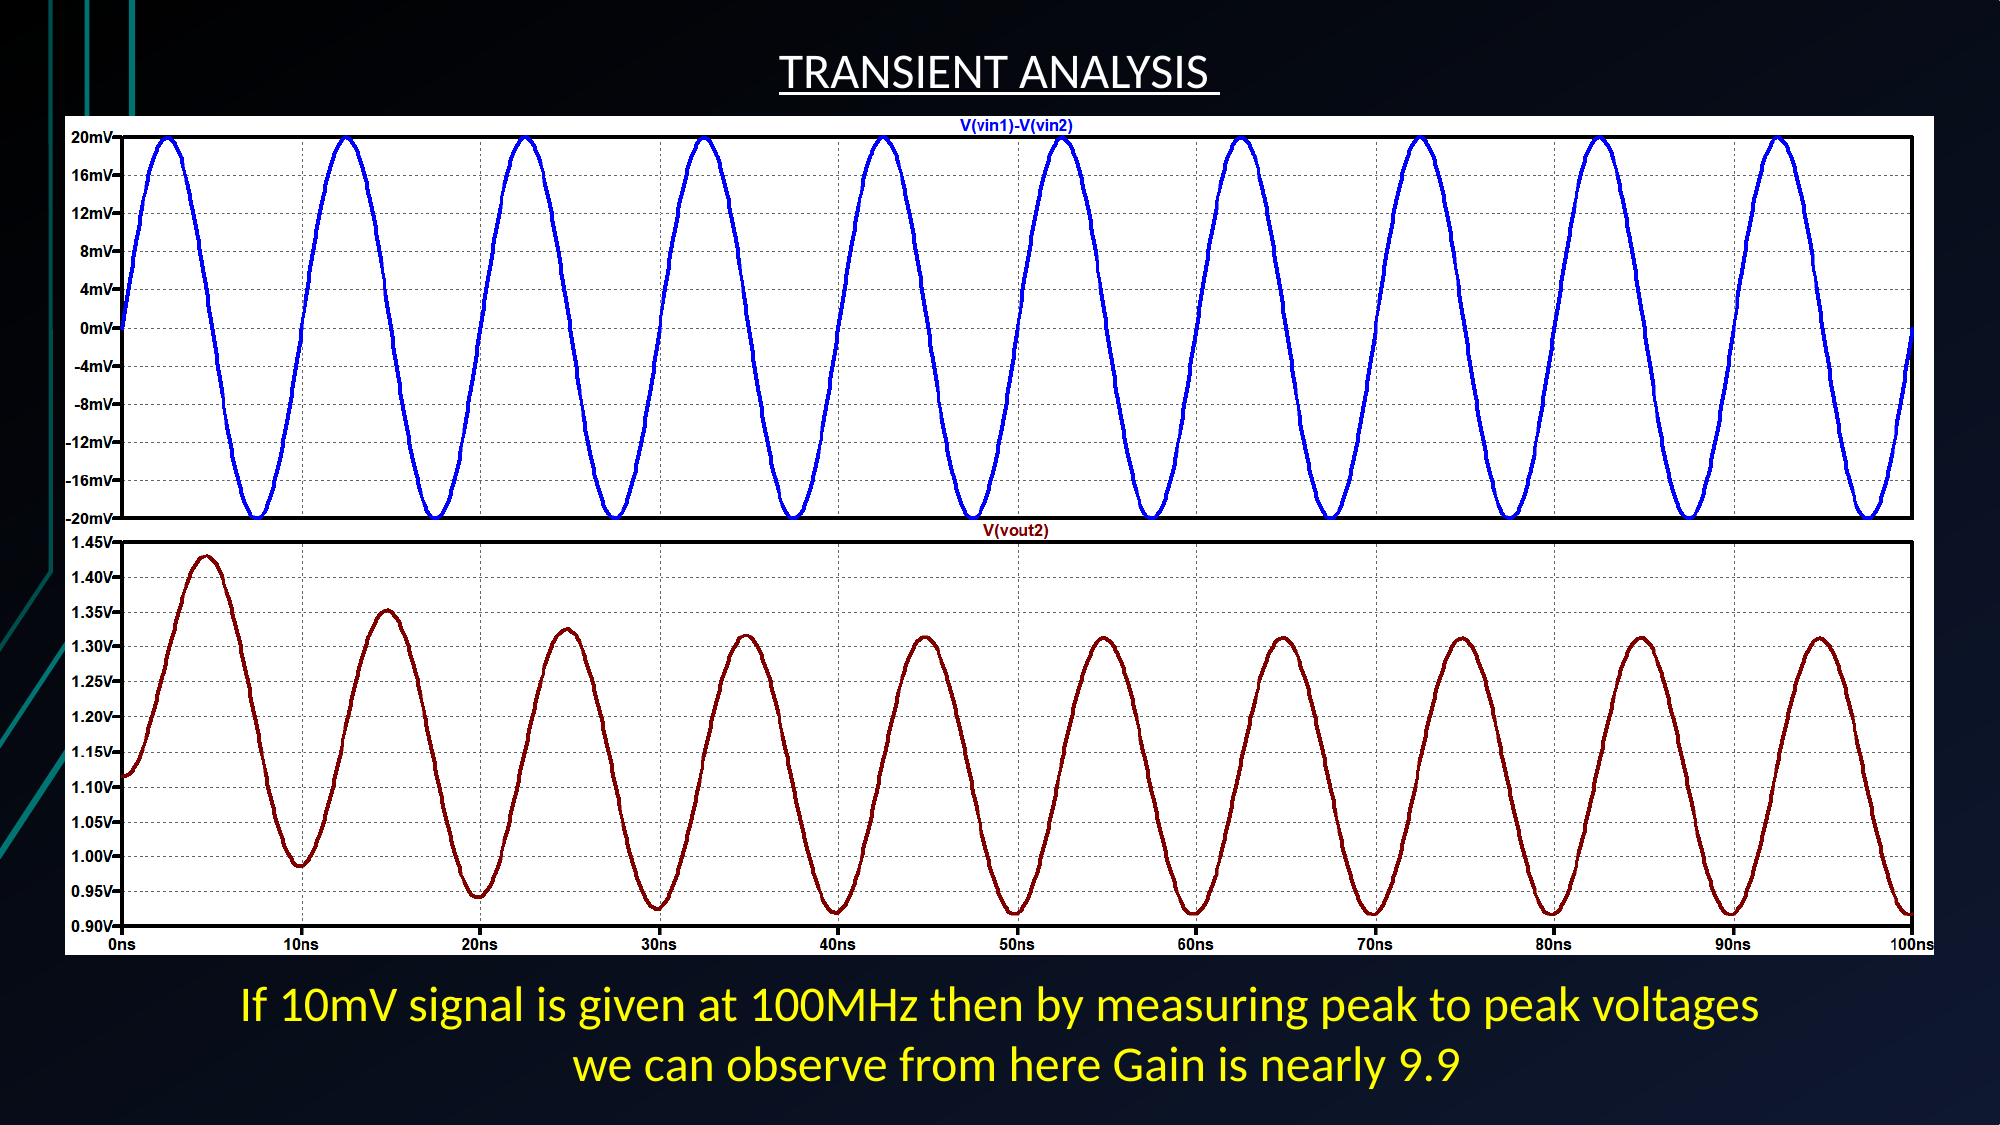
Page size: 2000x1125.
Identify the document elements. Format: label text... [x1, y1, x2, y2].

picture [65, 115, 1935, 955]
text_box TRANSIENT ANALYSIS [419, 30, 1580, 106]
text_box If 10mV signal is given at 100MHz then by measuring peak to peak voltages we can observe from here Gain is nearly 9.9 [83, 965, 1939, 1125]
